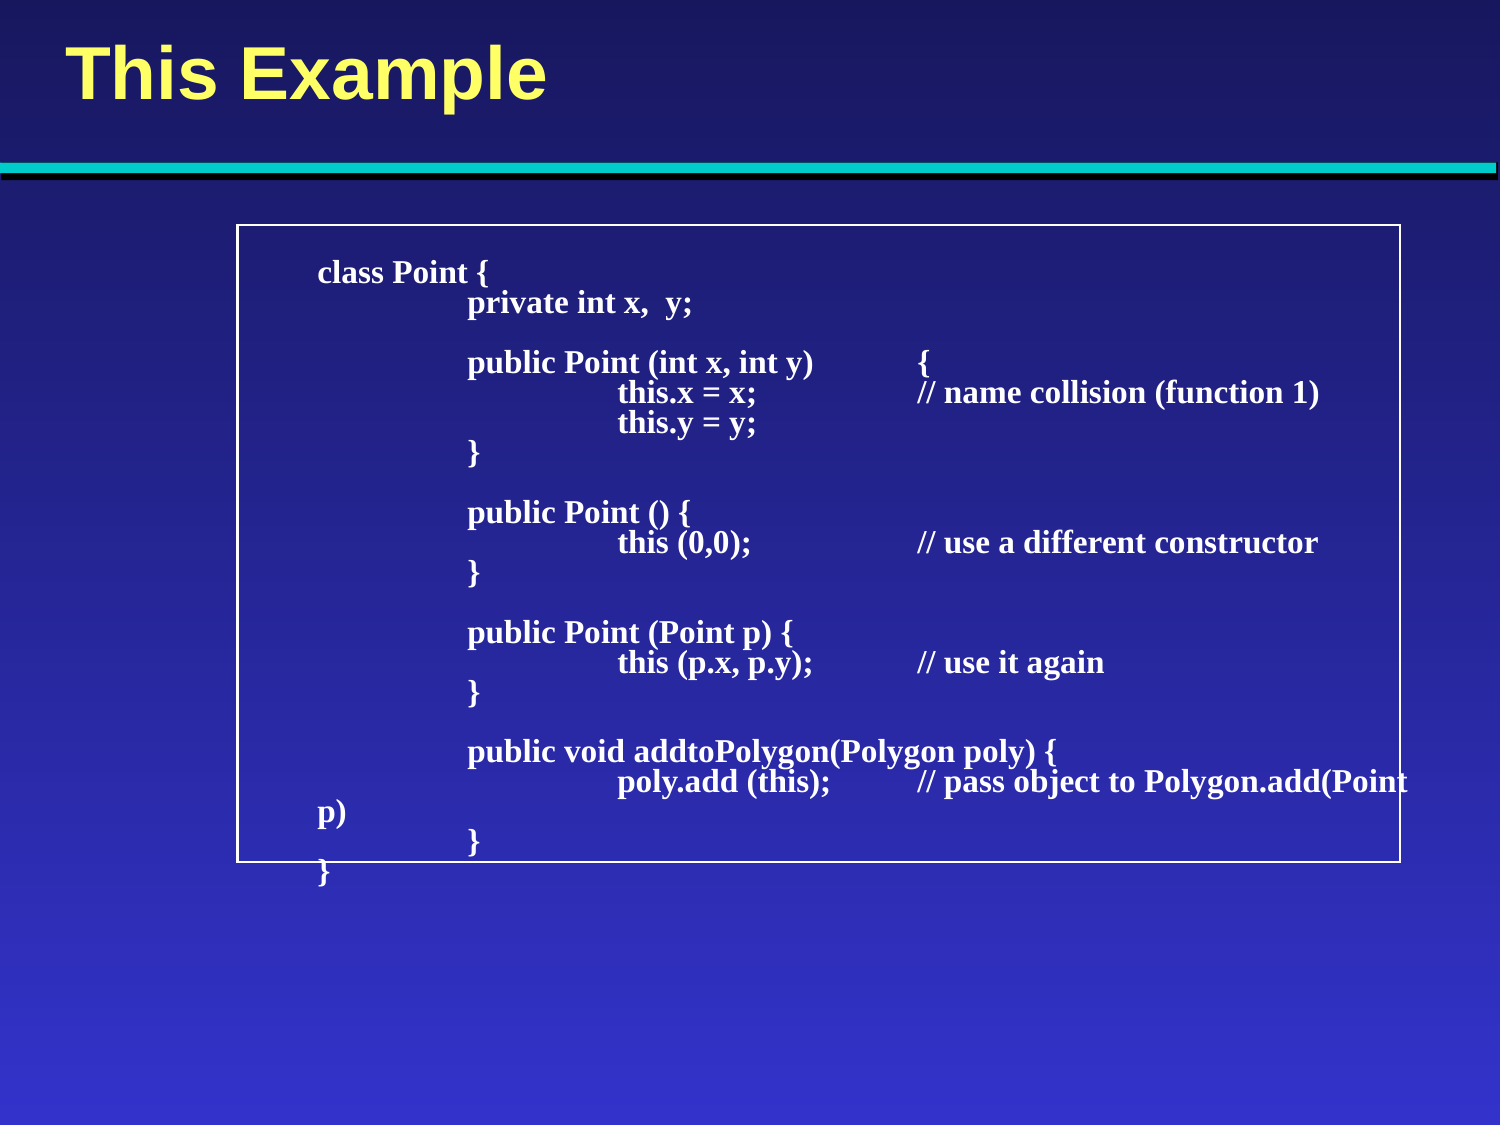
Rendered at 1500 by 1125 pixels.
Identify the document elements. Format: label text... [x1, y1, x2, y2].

list class Point { private int x, y; public Point (int x, int y) { this.x = x; // name collision (function 1) this.y = y; } public Point () { this (0,0); // use a different constructor } public Point (Point p) { this (p.x, p.y); // use it again } public void addtoPolygon(Polygon poly) { poly.add (this); // pass object to Polygon.add(Point p) } } [50, 212, 1450, 978]
title This Example [50, 29, 1450, 121]
text_box [237, 224, 1400, 863]
